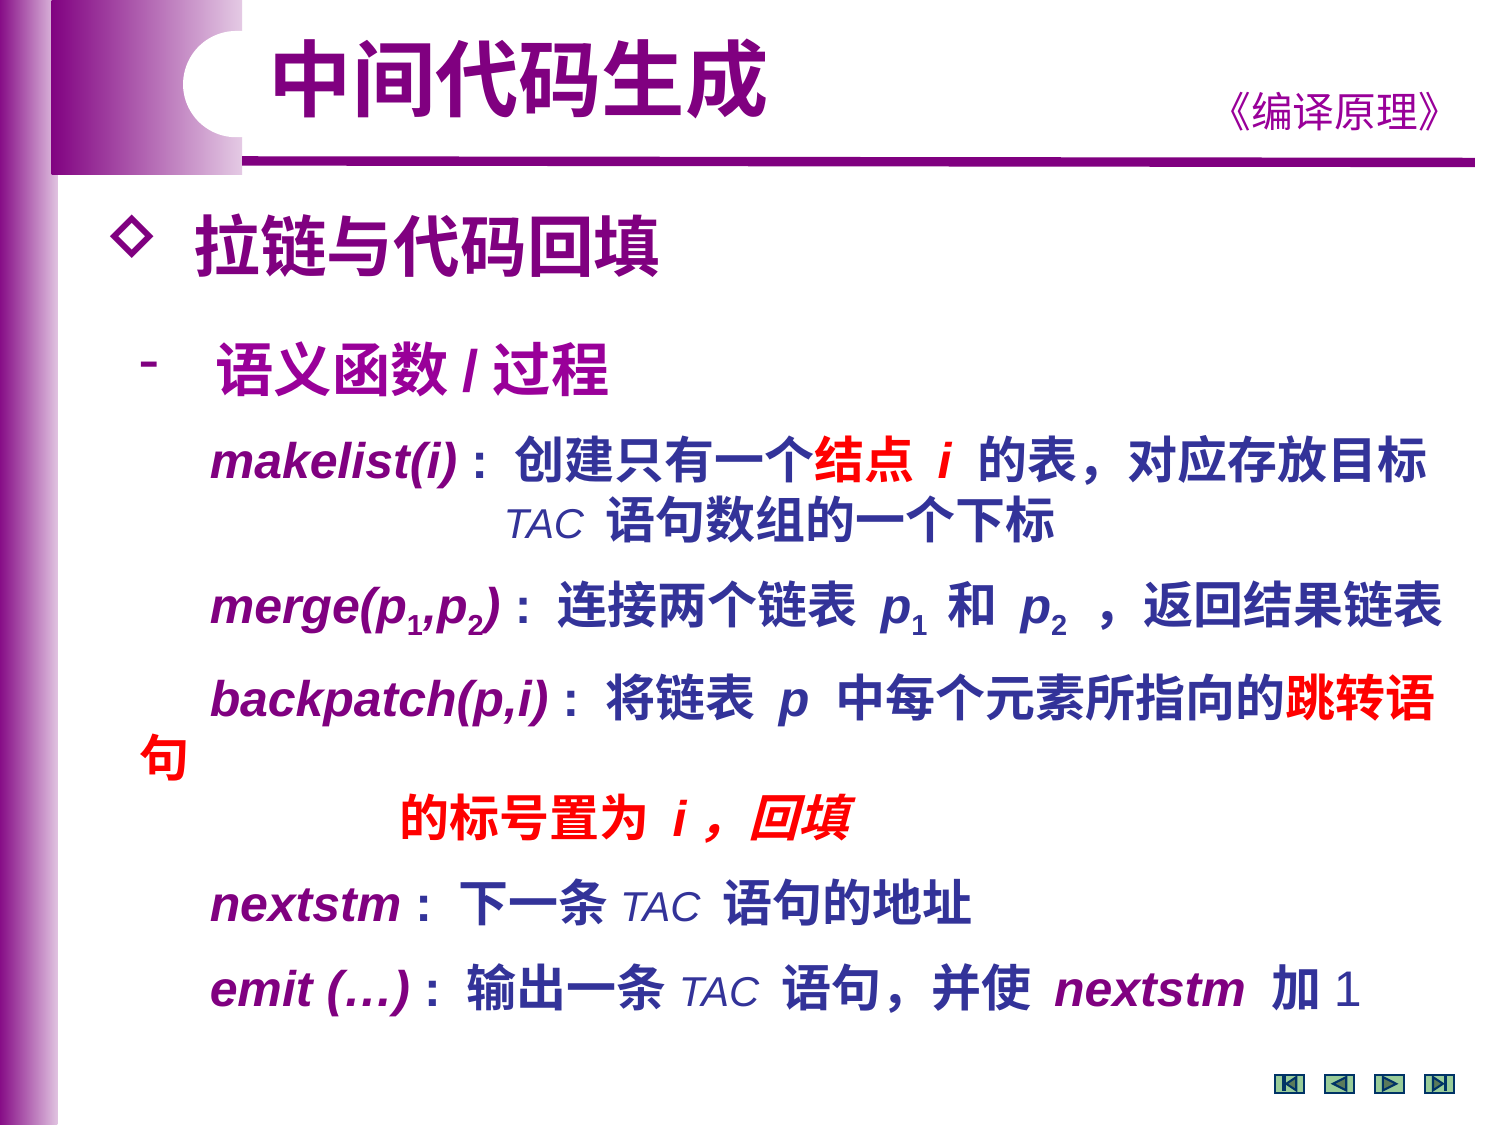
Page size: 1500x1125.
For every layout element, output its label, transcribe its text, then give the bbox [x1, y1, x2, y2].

text_box [1274, 1074, 1305, 1093]
text_box [1374, 1074, 1405, 1093]
text_box [1324, 1074, 1355, 1093]
text_box 语义函数/过程 makelist(i) : 创建只有一个结点 i 的表，对应存放目标 TAC 语句数组的一个下标 merge(p1,p2) : 连接两个链表 p1 和 p2 ，返回结果链表 backpatch(p,i) : 将链表 p 中每个元素所指向的跳转语句 的标号置为 i，回填 nextstm : 下一条TAC 语句的地址 emit (…) : 输出一条TAC 语句，并使 nextstm 加1 [124, 325, 1475, 1084]
text_box 拉链与代码回填 [87, 197, 1313, 293]
text_box 中间代码生成 [254, 31, 788, 136]
text_box [1424, 1074, 1455, 1093]
